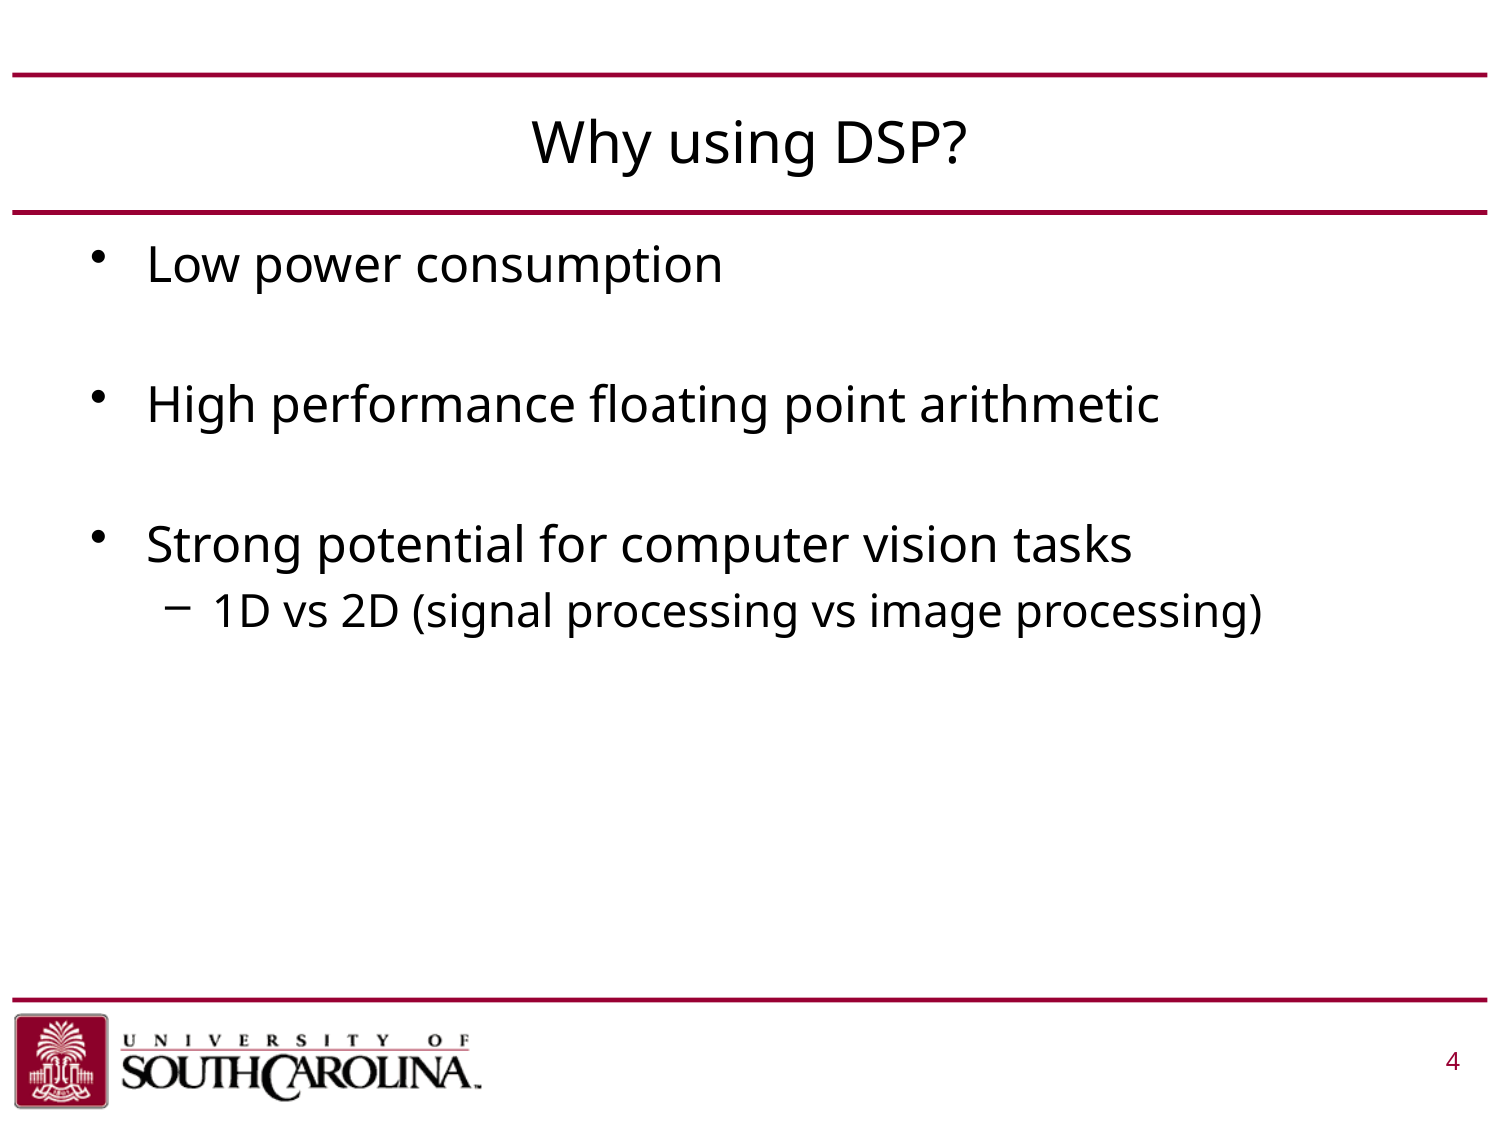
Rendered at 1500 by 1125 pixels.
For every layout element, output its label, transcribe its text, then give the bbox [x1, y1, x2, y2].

title Why using DSP? [74, 74, 1426, 206]
picture [12, 1012, 488, 1112]
slide_number 4 [424, 1037, 1476, 1088]
list Low power consumption High performance floating point arithmetic Strong potential for computer vision tasks 1D vs 2D (signal processing vs image processing) [74, 224, 1426, 988]
